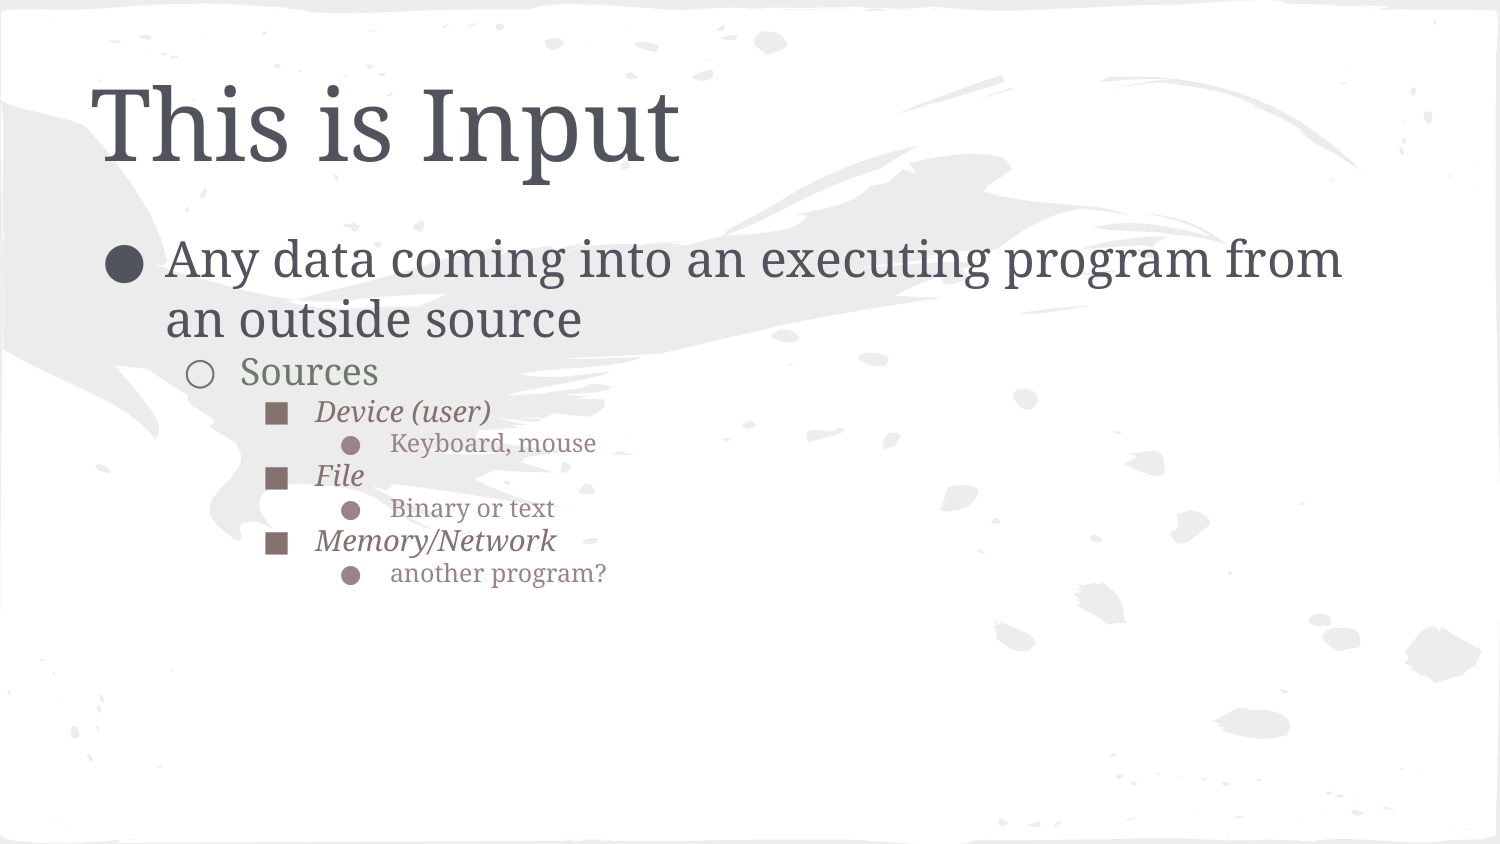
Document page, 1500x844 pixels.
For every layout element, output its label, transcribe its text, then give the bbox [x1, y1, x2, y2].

title This is Input [75, 25, 1425, 197]
list Any data coming into an executing program from an outside source Sources Device (user) Keyboard, mouse File Binary or text Memory/Network another program? [75, 212, 1425, 808]
